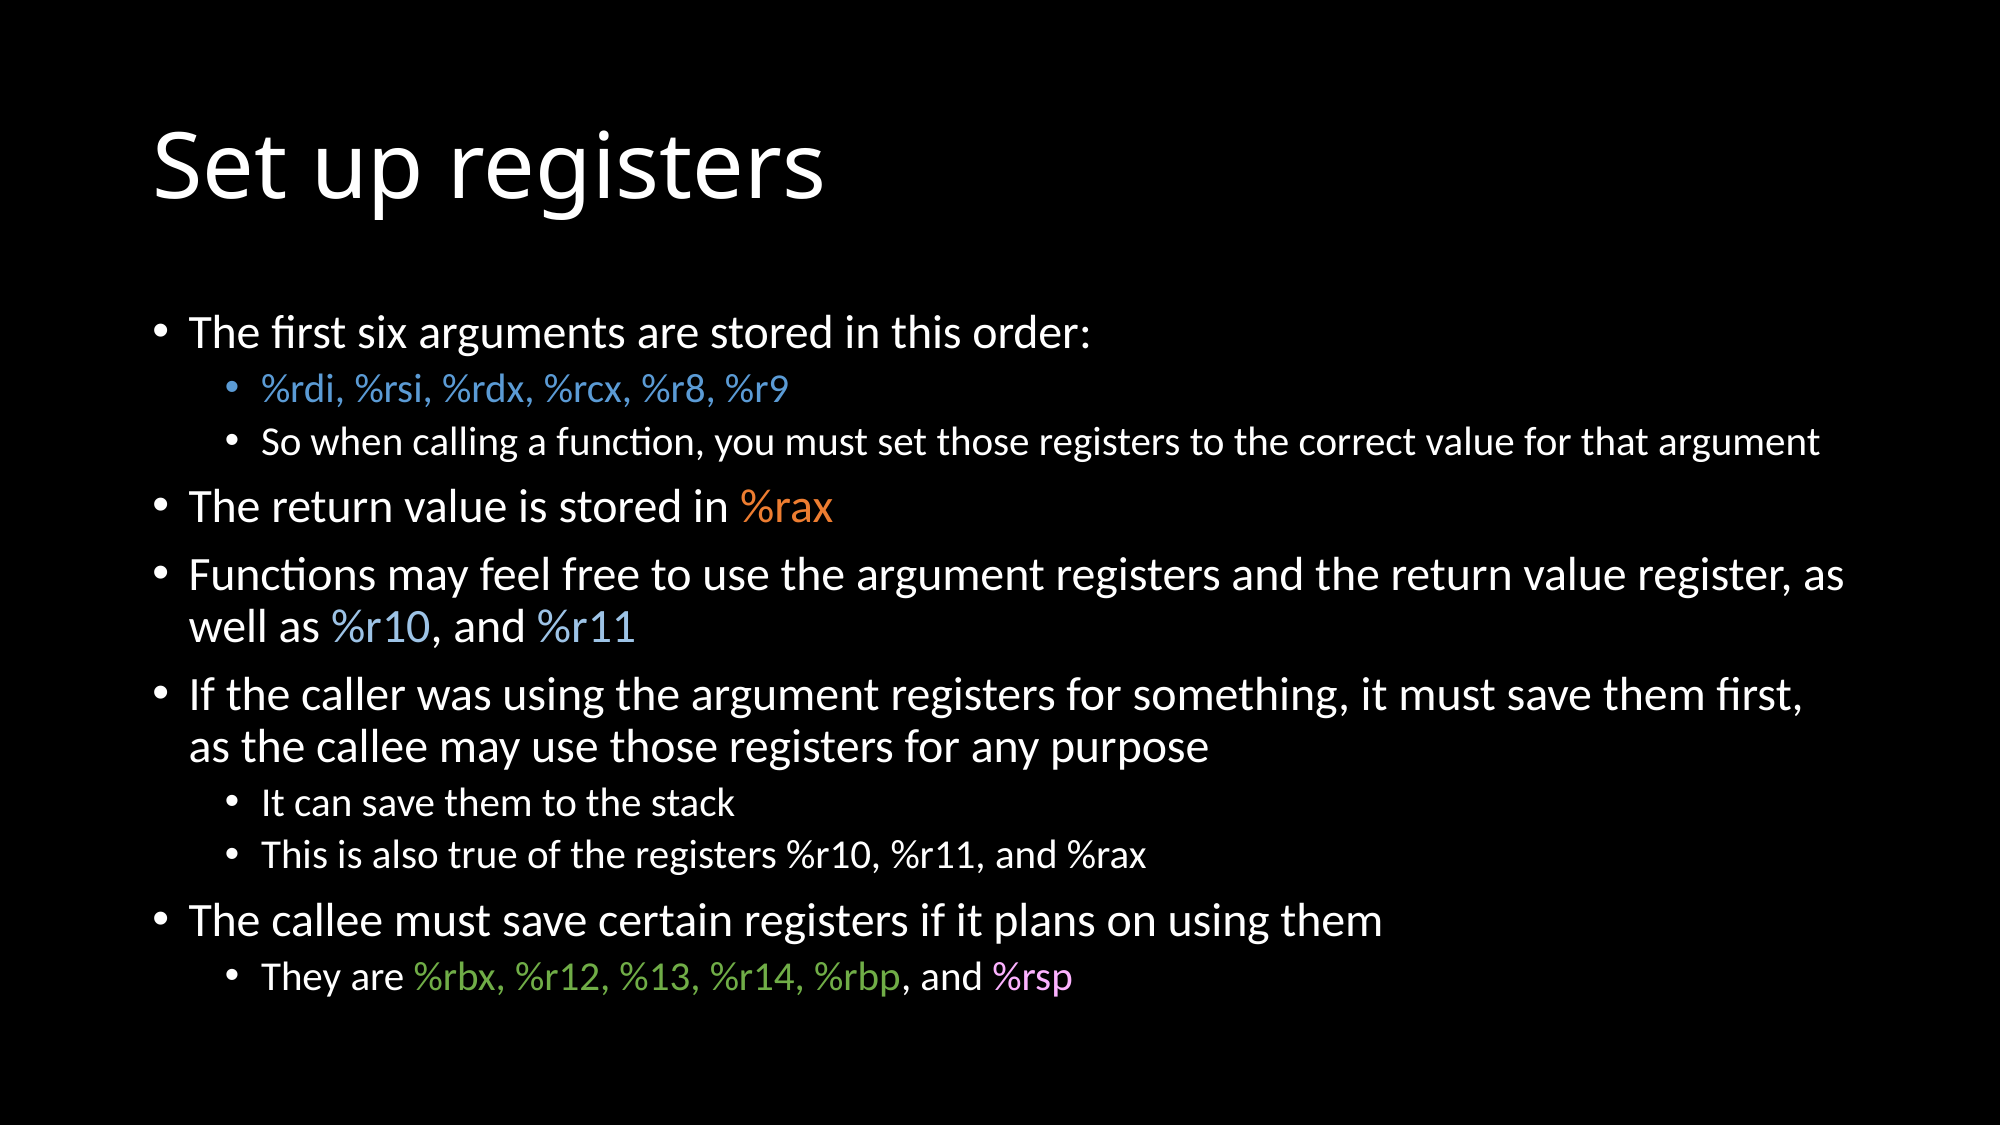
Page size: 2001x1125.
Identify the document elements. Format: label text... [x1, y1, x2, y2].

list The first six arguments are stored in this order: %rdi, %rsi, %rdx, %rcx, %r8, %r9 So when calling a function, you must set those registers to the correct value for that argument The return value is stored in %rax Functions may feel free to use the argument registers and the return value register, as well as %r10, and %r11 If the caller was using the argument registers for something, it must save them first, as the callee may use those registers for any purpose It can save them to the stack This is also true of the registers %r10, %r11, and %rax The callee must save certain registers if it plans on using them They are %rbx, %r12, %13, %r14, %rbp, and %rsp [137, 299, 1863, 1014]
title Set up registers [137, 59, 1863, 278]
